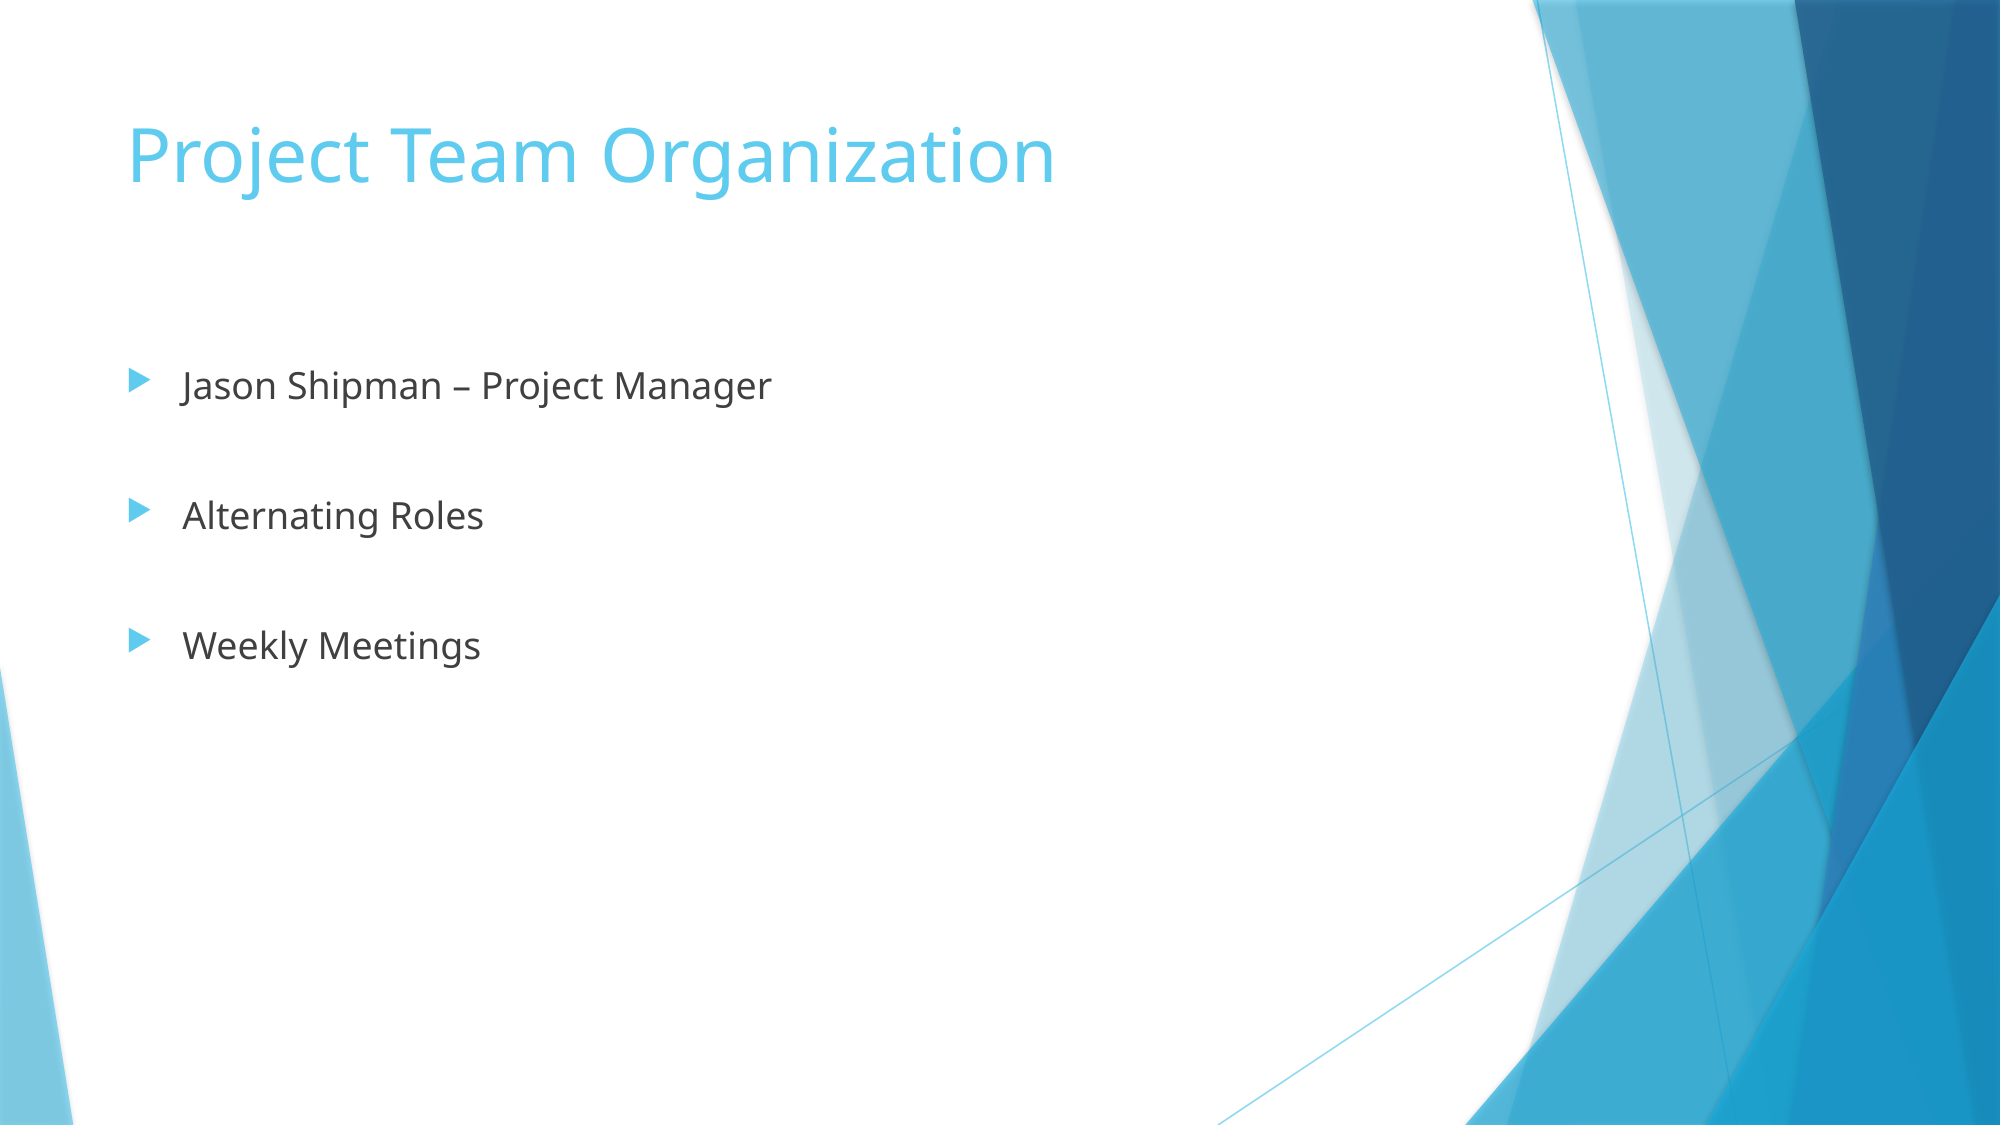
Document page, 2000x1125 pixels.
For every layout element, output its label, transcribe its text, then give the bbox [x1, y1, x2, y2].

list Jason Shipman – Project Manager Alternating Roles Weekly Meetings [111, 354, 1522, 992]
title Project Team Organization [111, 99, 1522, 317]
